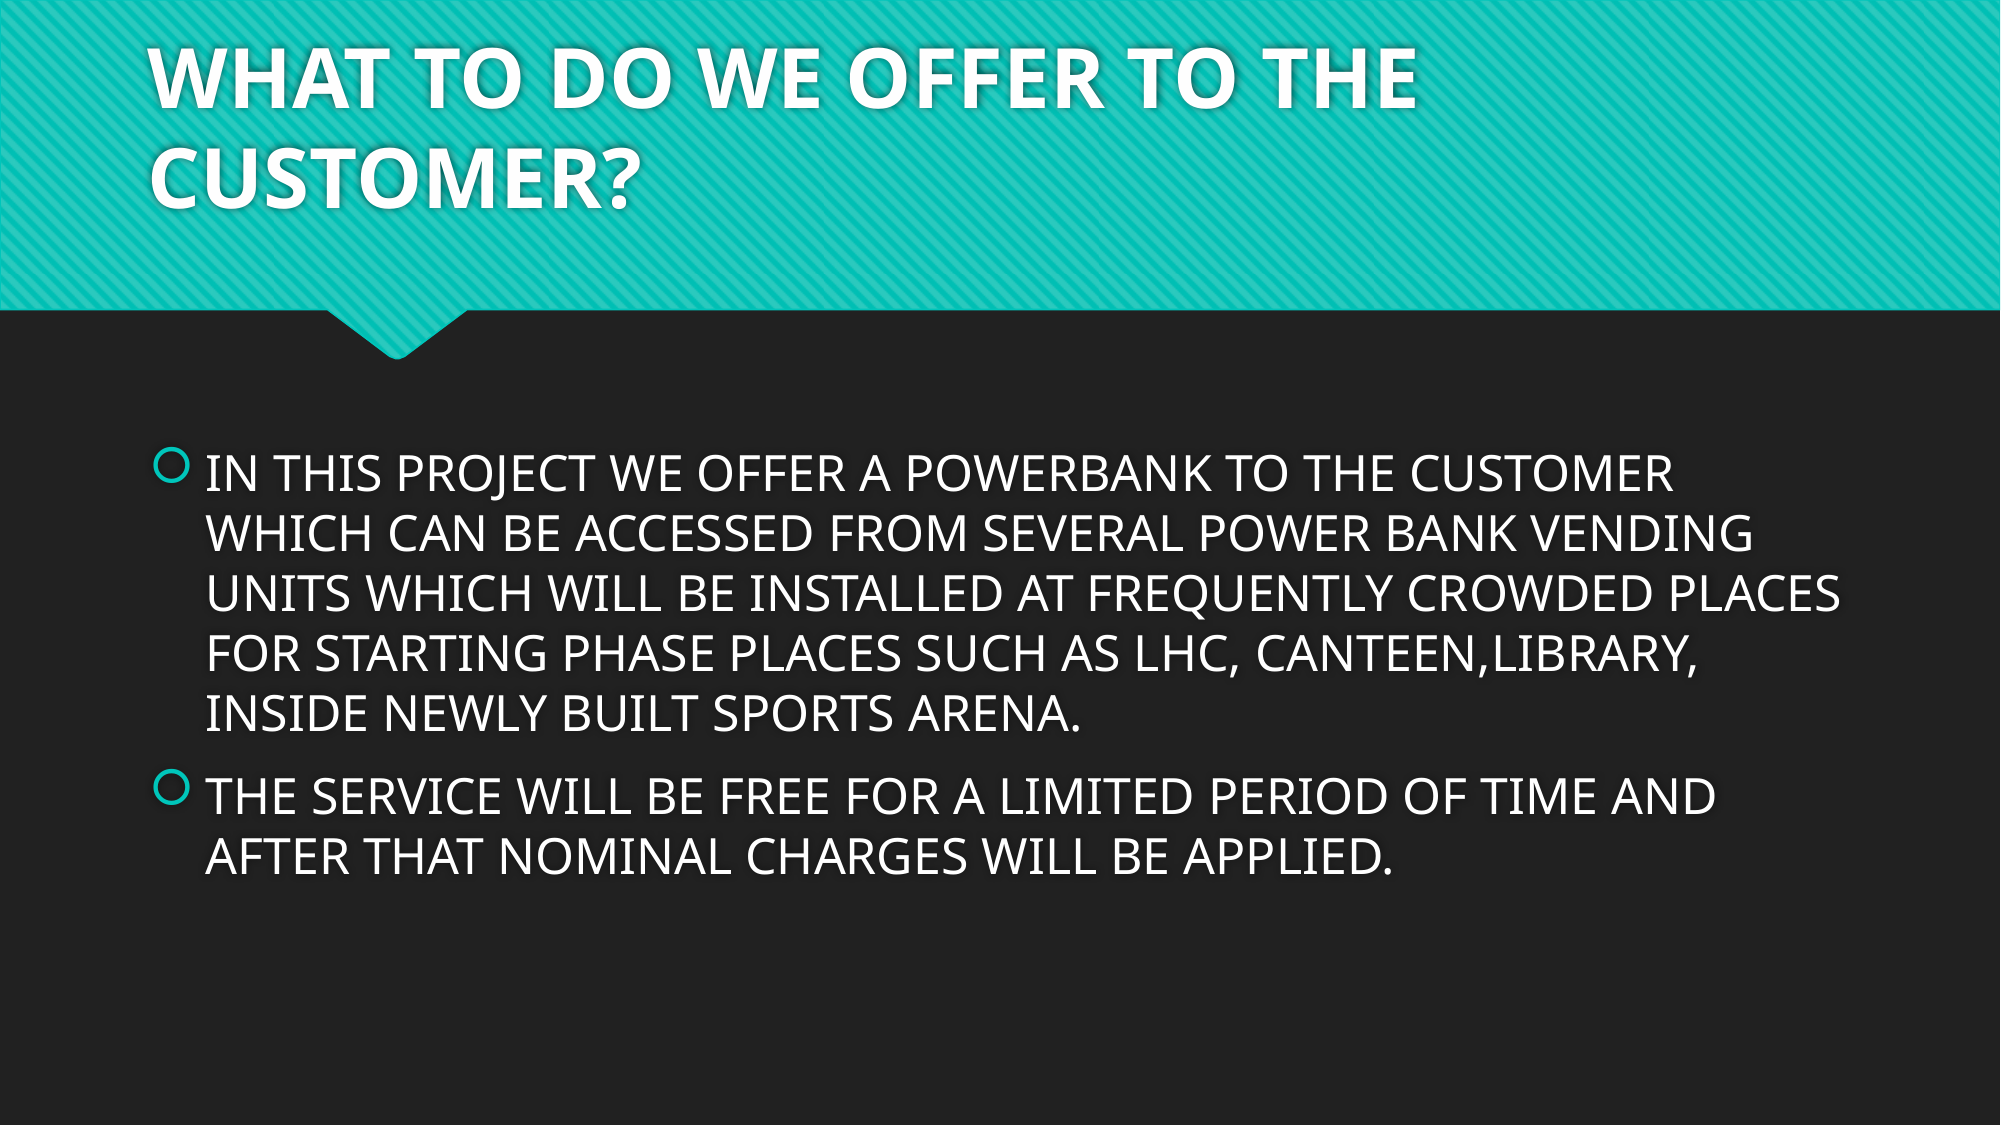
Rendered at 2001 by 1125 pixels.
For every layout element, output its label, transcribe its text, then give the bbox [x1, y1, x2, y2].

list IN THIS PROJECT WE OFFER A POWERBANK TO THE CUSTOMER WHICH CAN BE ACCESSED FROM SEVERAL POWER BANK VENDING UNITS WHICH WILL BE INSTALLED AT FREQUENTLY CROWDED PLACES FOR STARTING PHASE PLACES SUCH AS LHC, CANTEEN,LIBRARY, INSIDE NEWLY BUILT SPORTS ARENA. THE SERVICE WILL BE FREE FOR A LIMITED PERIOD OF TIME AND AFTER THAT NOMINAL CHARGES WILL BE APPLIED. [134, 364, 1866, 962]
title WHAT TO DO WE OFFER TO THE CUSTOMER? [132, 73, 1868, 233]
